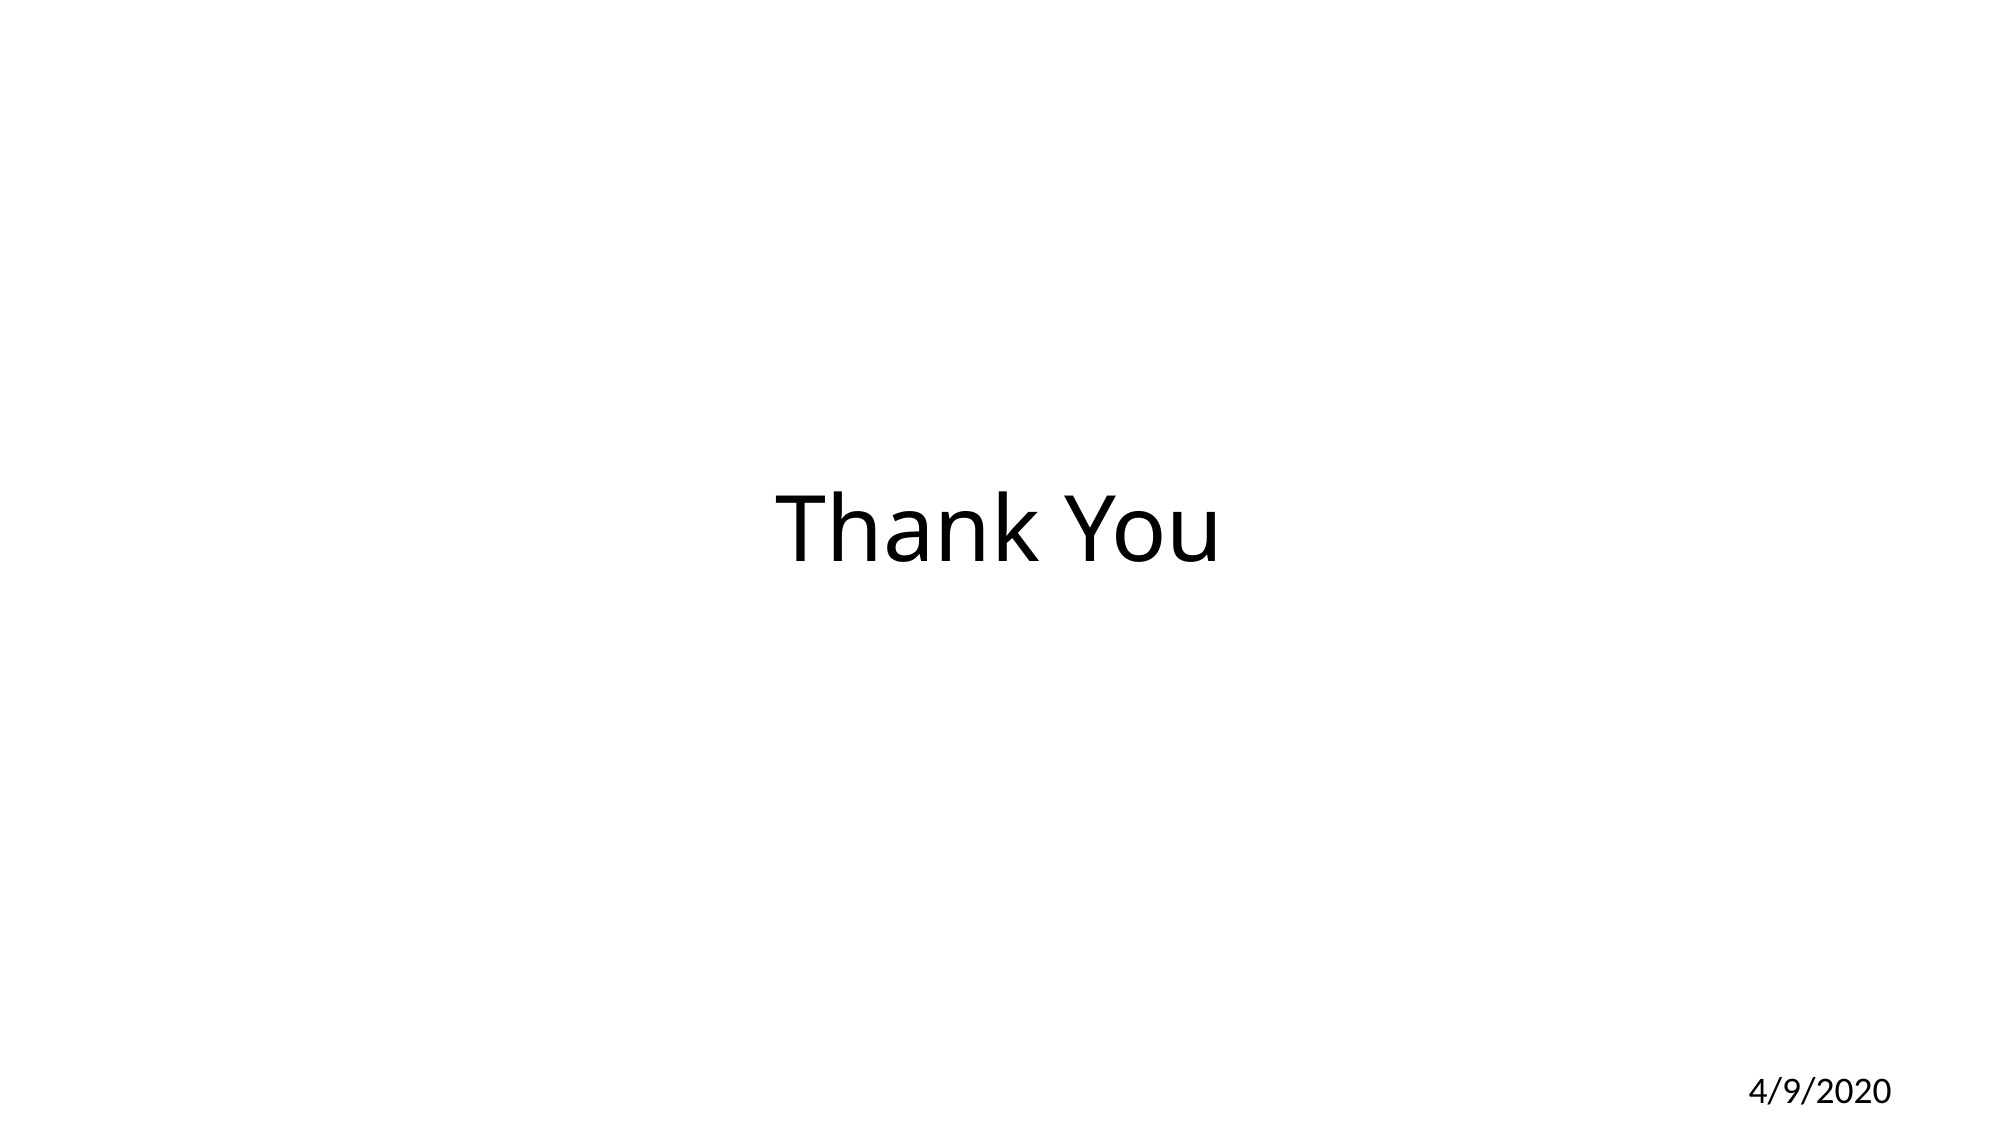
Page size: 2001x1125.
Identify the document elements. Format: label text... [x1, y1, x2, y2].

text_box 4/9/2020 [1655, 1055, 1985, 1123]
title Thank You [137, 423, 1863, 641]
